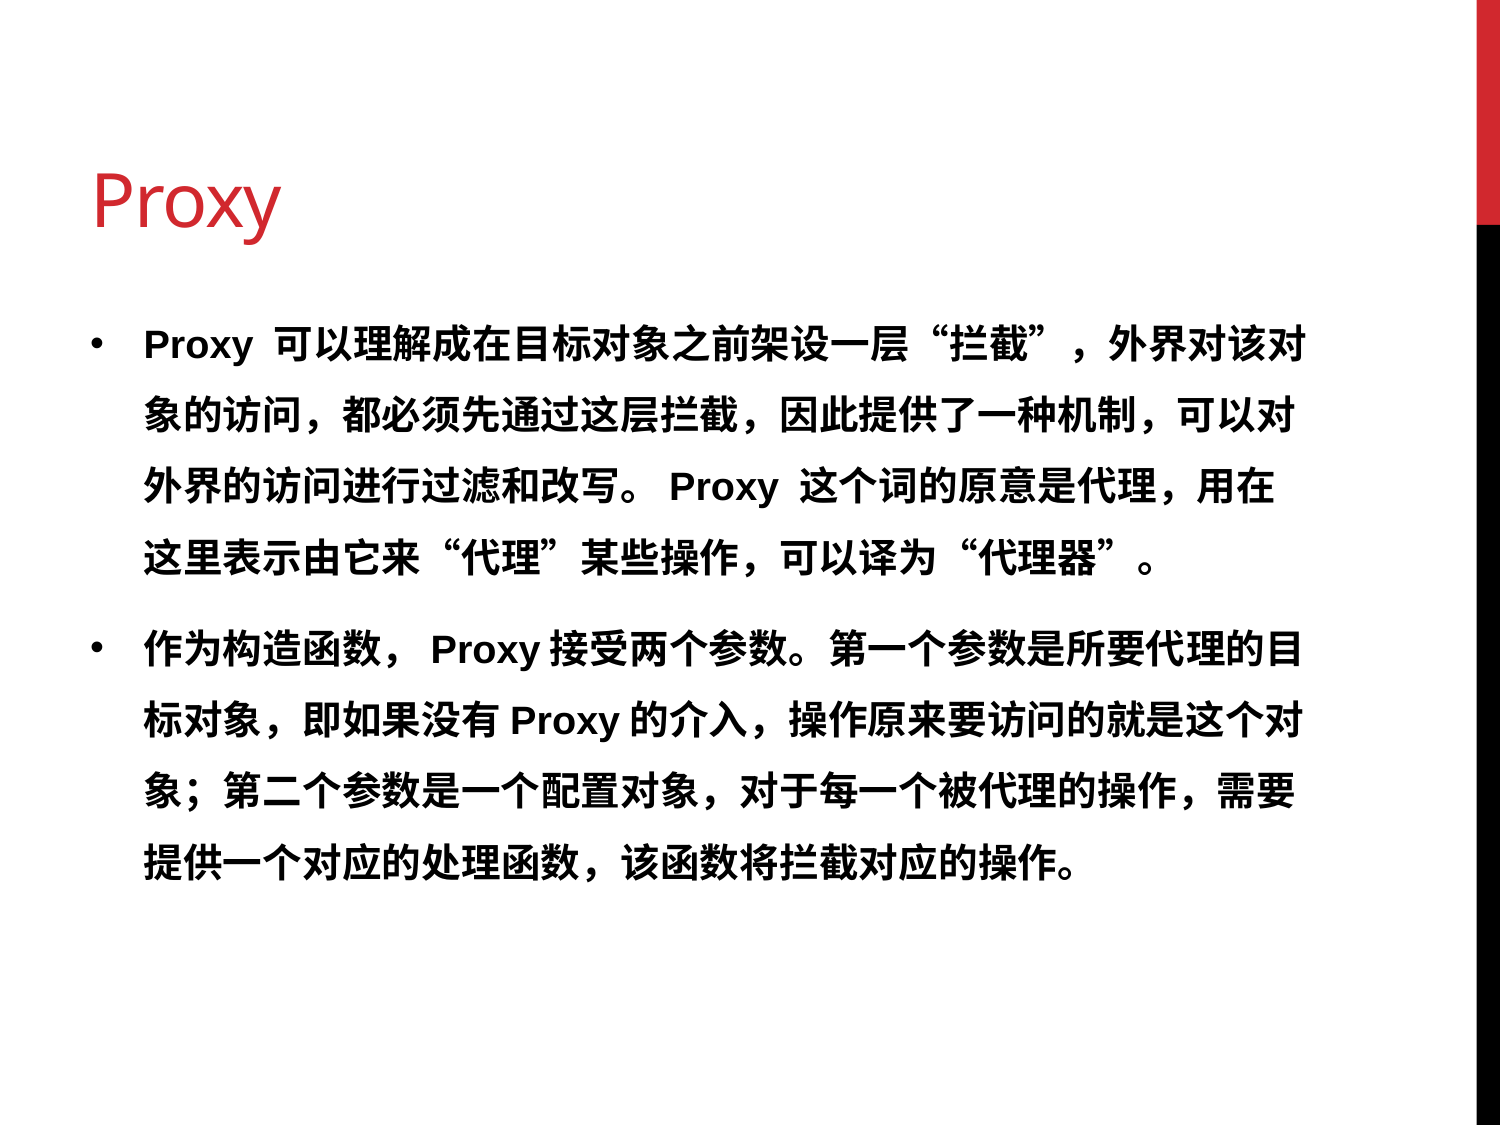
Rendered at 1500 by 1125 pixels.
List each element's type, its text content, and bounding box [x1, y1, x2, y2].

list Proxy 可以理解成在目标对象之前架设一层“拦截”，外界对该对象的访问，都必须先通过这层拦截，因此提供了一种机制，可以对外界的访问进行过滤和改写。Proxy 这个词的原意是代理，用在这里表示由它来“代理”某些操作，可以译为“代理器”。 作为构造函数，Proxy接受两个参数。第一个参数是所要代理的目标对象，即如果没有Proxy的介入，操作原来要访问的就是这个对象；第二个参数是一个配置对象，对于每一个被代理的操作，需要提供一个对应的处理函数，该函数将拦截对应的操作。 [75, 287, 1325, 1005]
title Proxy [75, 25, 1025, 250]
